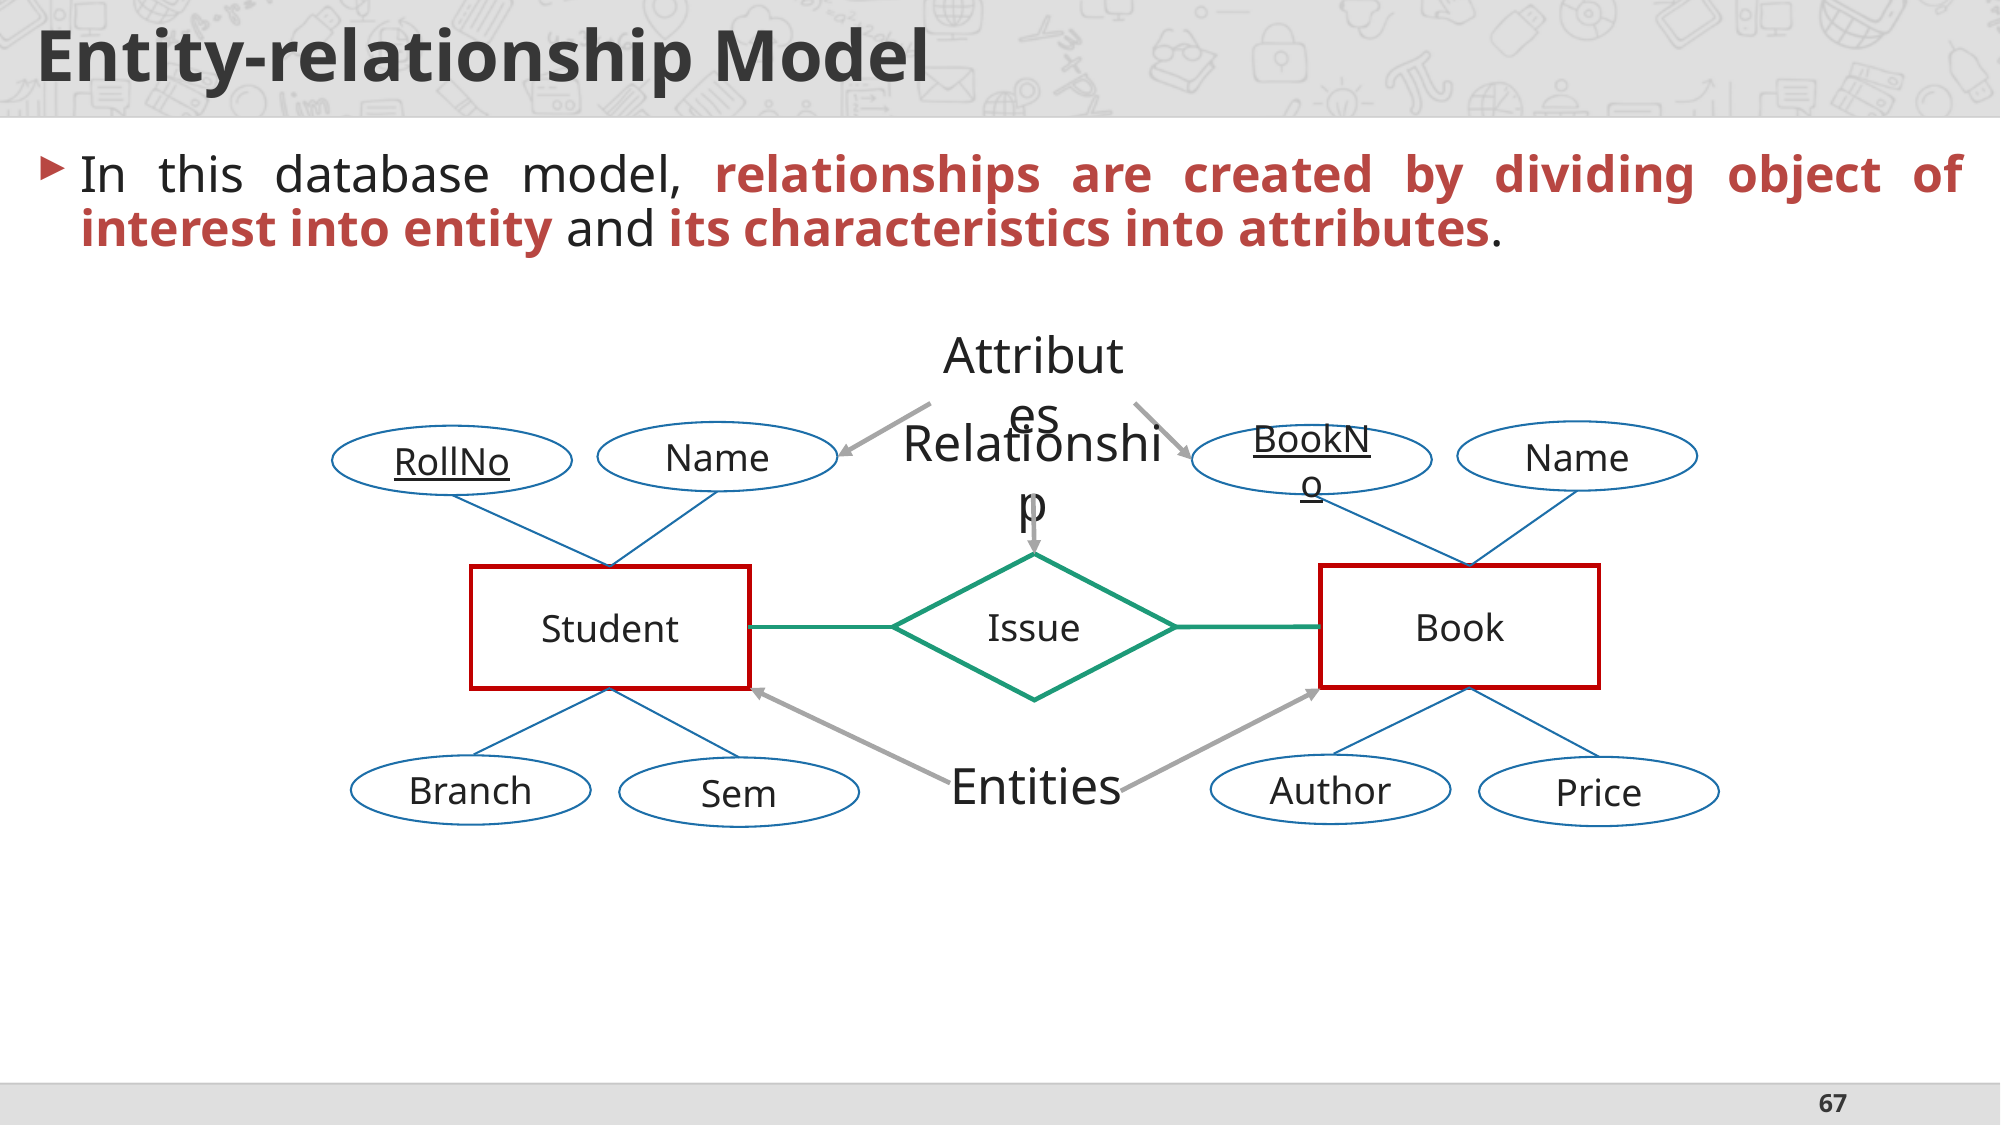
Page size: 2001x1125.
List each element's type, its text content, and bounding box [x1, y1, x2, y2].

text_box Branch [349, 754, 592, 826]
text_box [473, 687, 611, 755]
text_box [1333, 687, 1469, 754]
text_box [837, 403, 931, 457]
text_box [451, 494, 610, 567]
text_box Relationship [882, 432, 1185, 510]
text_box Sem [618, 756, 861, 828]
title Entity-relationship Model [0, 0, 2000, 117]
text_box Name [596, 420, 839, 493]
text_box BookNo [1190, 423, 1433, 496]
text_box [1469, 490, 1578, 566]
list In this database model, relationships are created by dividing object of interest into entity and its characteristics into attributes. [21, 142, 1979, 1060]
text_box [1469, 687, 1600, 757]
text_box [1120, 688, 1321, 791]
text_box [1311, 494, 1469, 566]
text_box Author [1209, 753, 1452, 826]
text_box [749, 687, 951, 784]
text_box RollNo [330, 424, 574, 497]
text_box Issue [893, 553, 1175, 702]
text_box Student [470, 565, 750, 690]
text_box Name [1456, 420, 1699, 492]
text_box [1134, 402, 1192, 460]
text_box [610, 688, 740, 758]
text_box Book [1319, 565, 1600, 689]
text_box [610, 491, 718, 567]
text_box Attributes [913, 344, 1156, 422]
text_box Entities [919, 745, 1154, 823]
text_box Price [1477, 755, 1721, 828]
